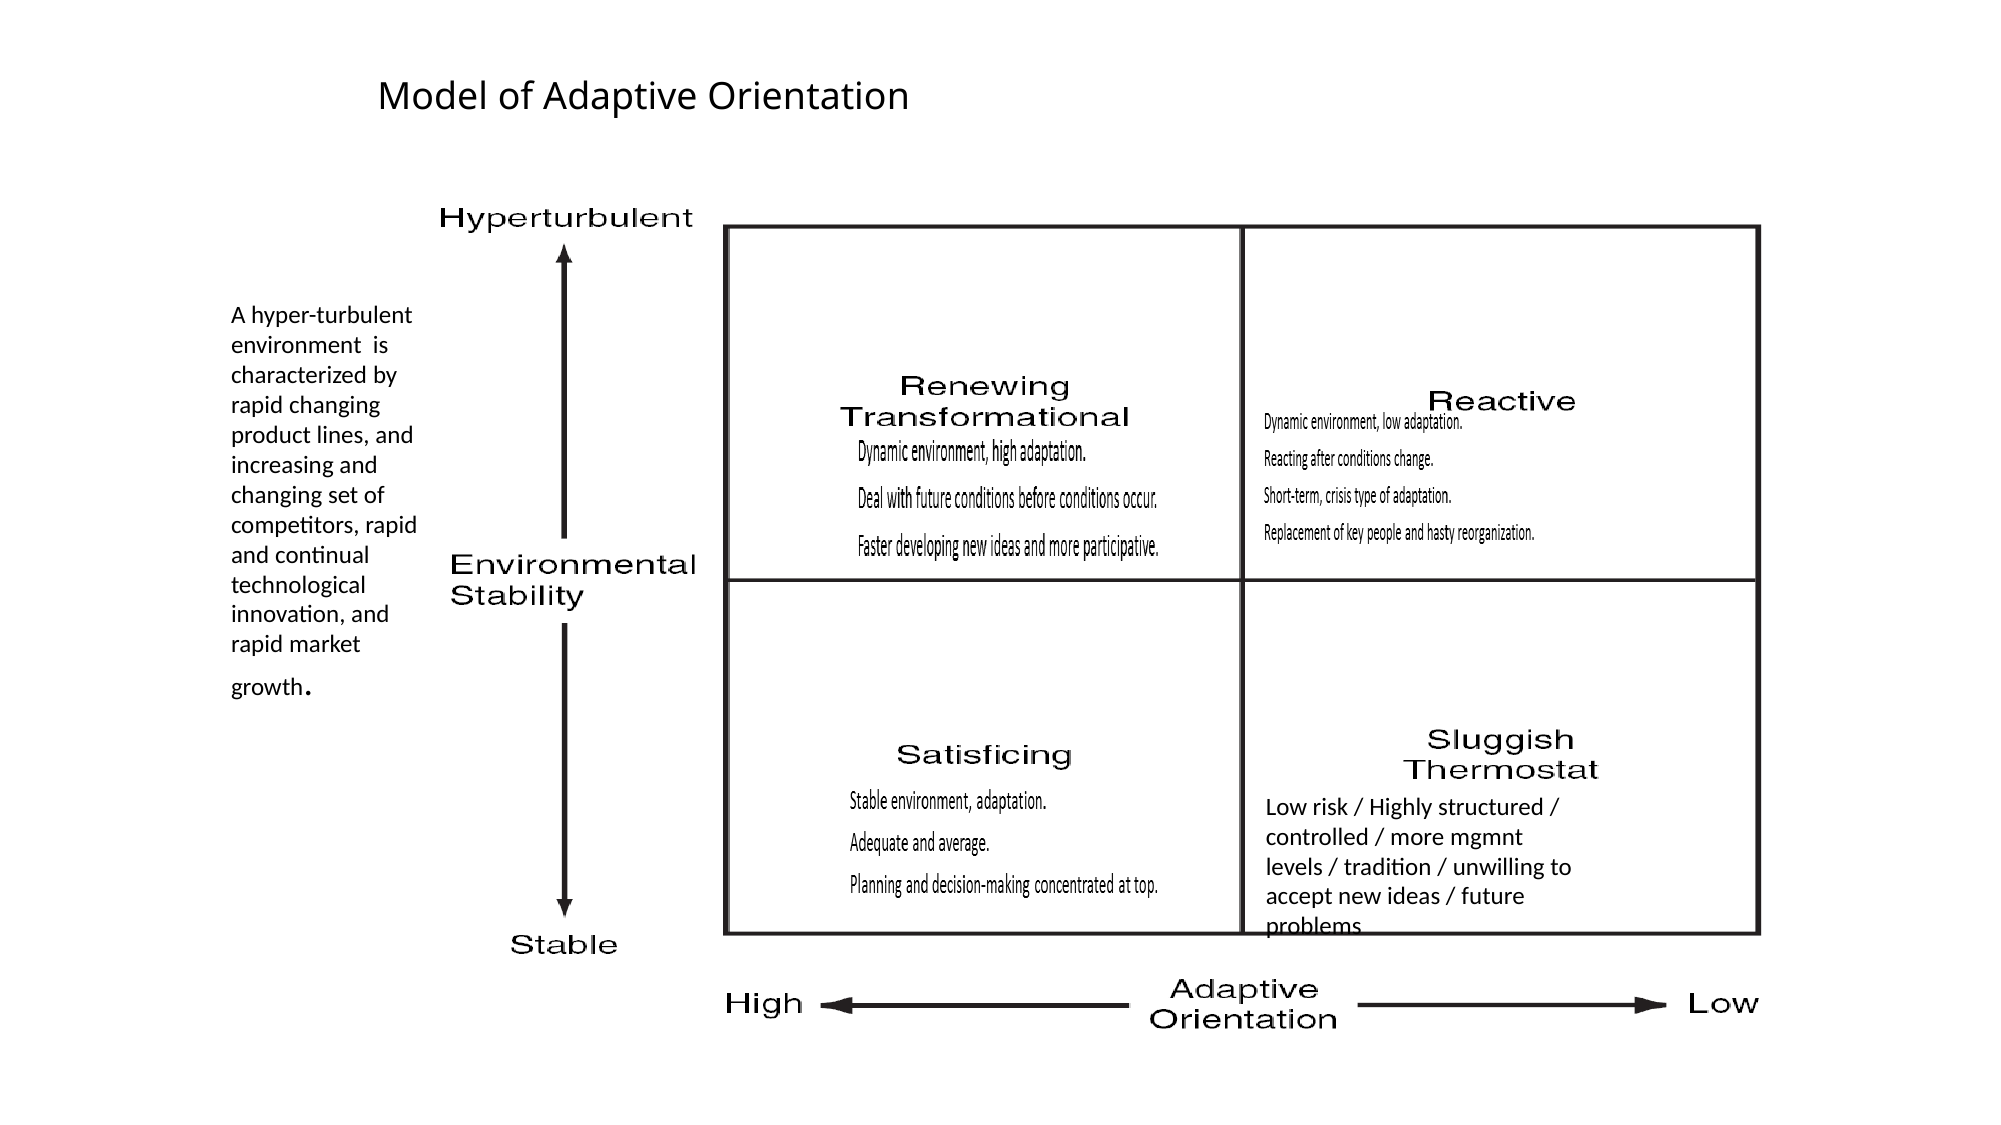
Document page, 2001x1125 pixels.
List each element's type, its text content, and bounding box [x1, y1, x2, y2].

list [433, 199, 1795, 1038]
picture [849, 421, 1167, 585]
picture [1256, 399, 1542, 563]
picture [841, 774, 1167, 919]
title Model of Adaptive Orientation [362, 28, 1638, 125]
text_box A hyper-turbulent environment is characterized by rapid changing product lines, and increasing and changing set of competitors, rapid and continual technological innovation, and rapid market growth. [216, 291, 433, 711]
